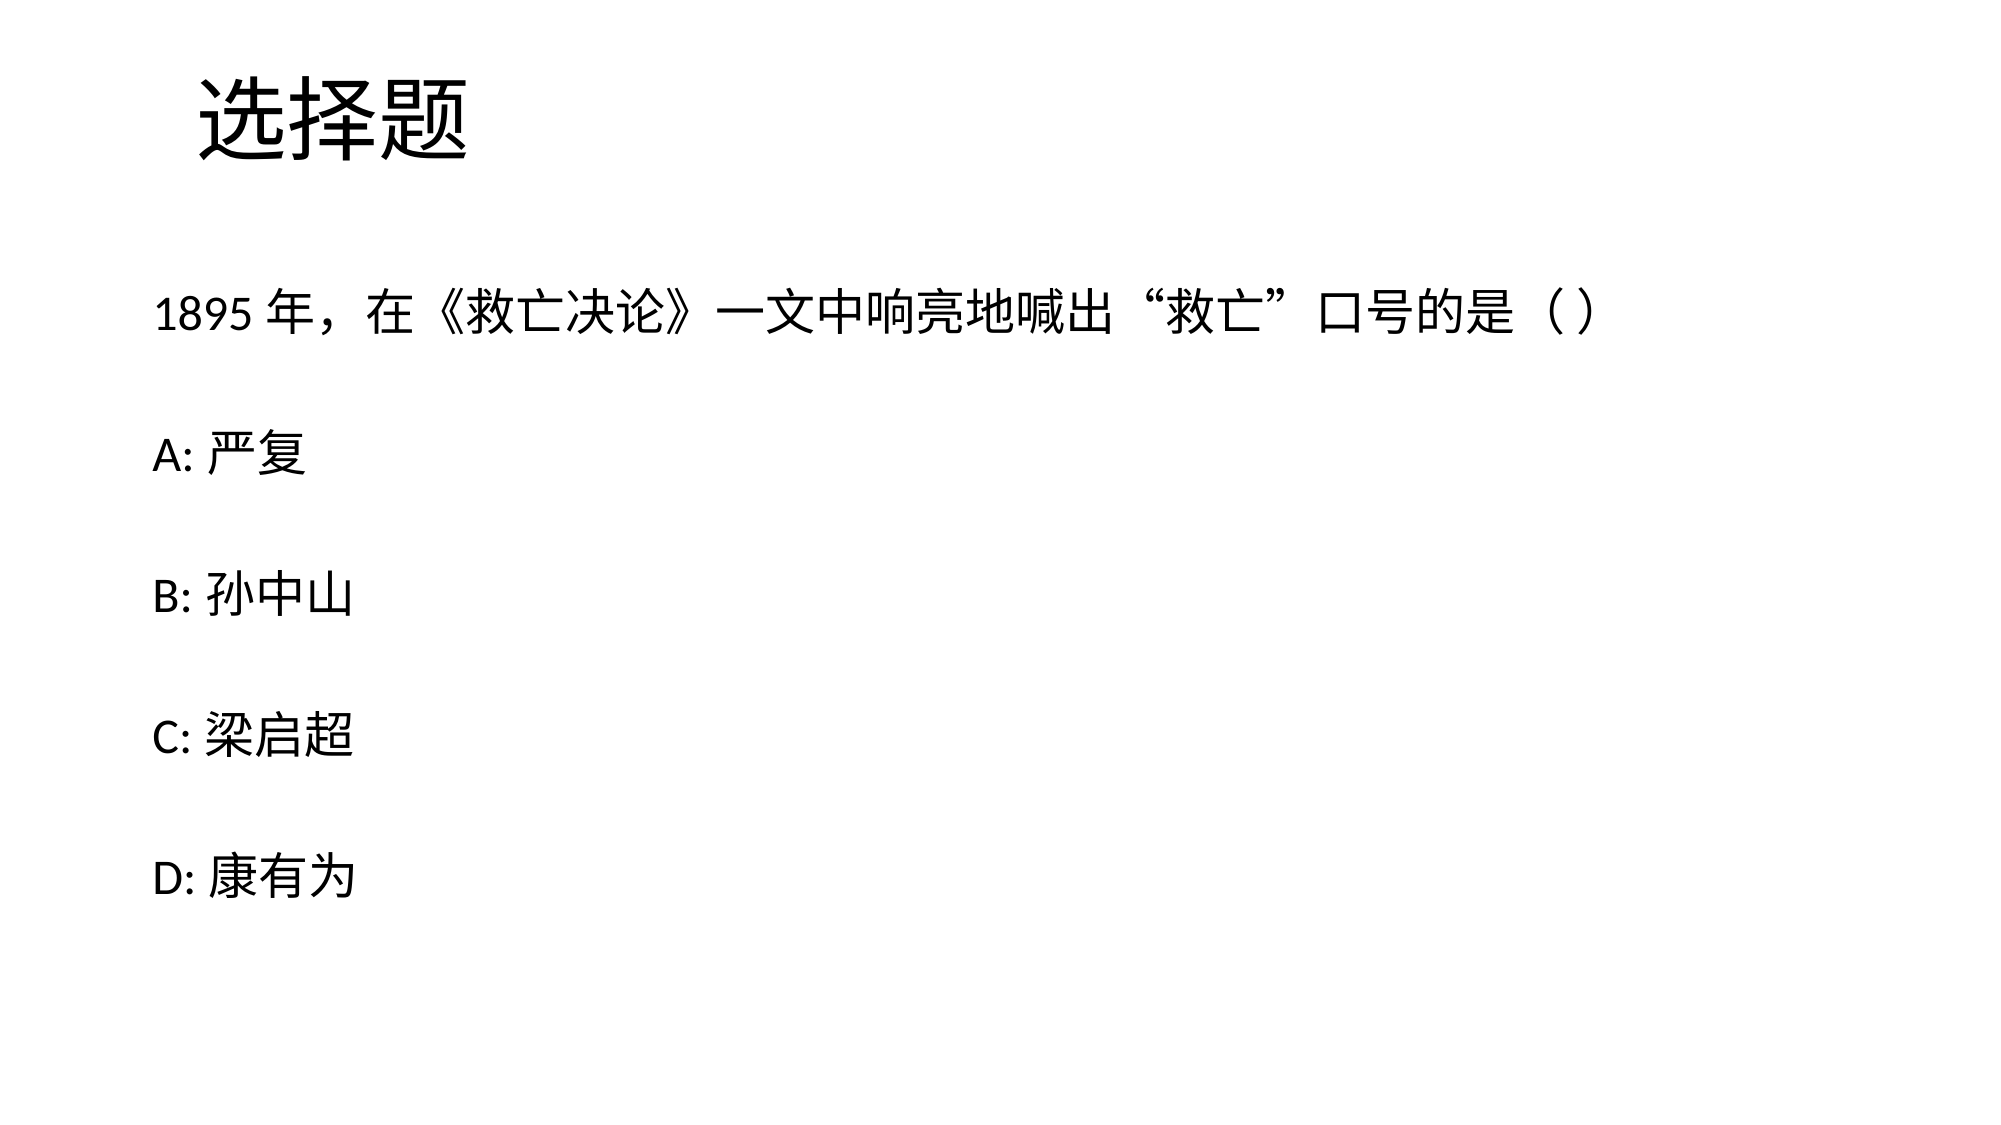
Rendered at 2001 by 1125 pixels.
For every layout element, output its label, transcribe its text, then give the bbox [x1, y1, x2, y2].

list 1895年，在《救亡决论》一文中响亮地喊出“救亡”口号的是（ ） A:严复 B:孙中山 C:梁启超​ D:康有为 [137, 213, 1977, 1061]
title 选择题 [137, 14, 1863, 213]
